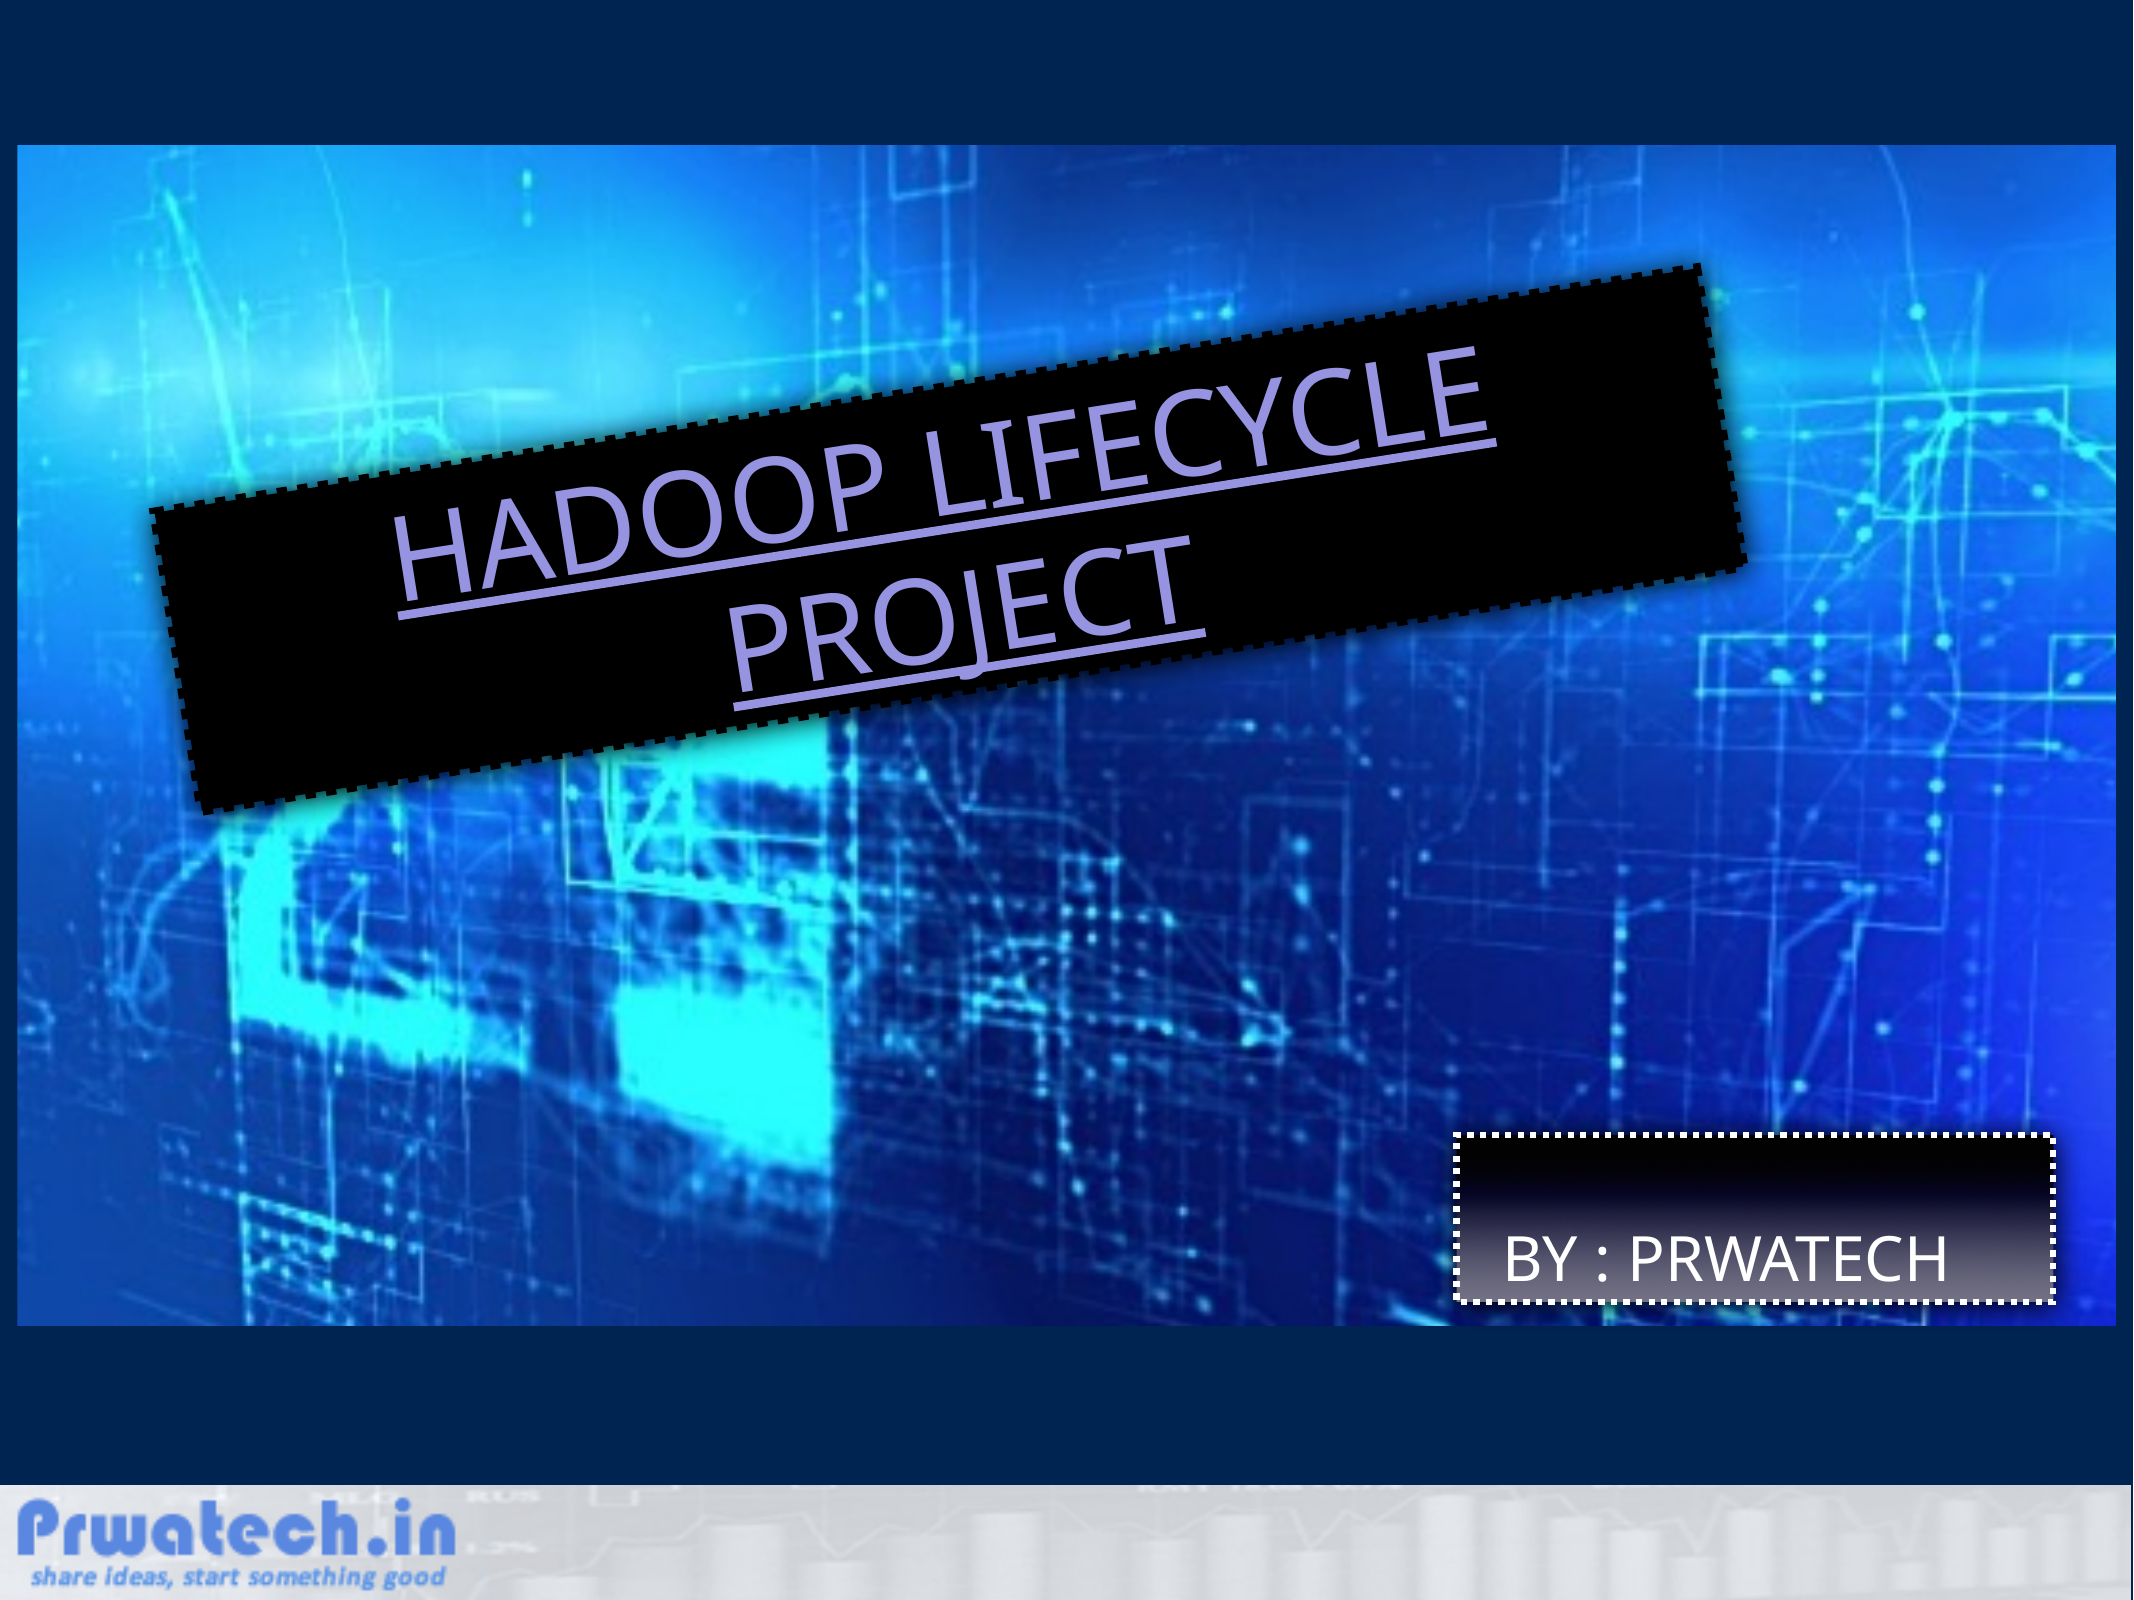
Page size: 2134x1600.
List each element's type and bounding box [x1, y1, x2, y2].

picture [0, 1484, 2131, 1600]
picture [17, 145, 2117, 1327]
